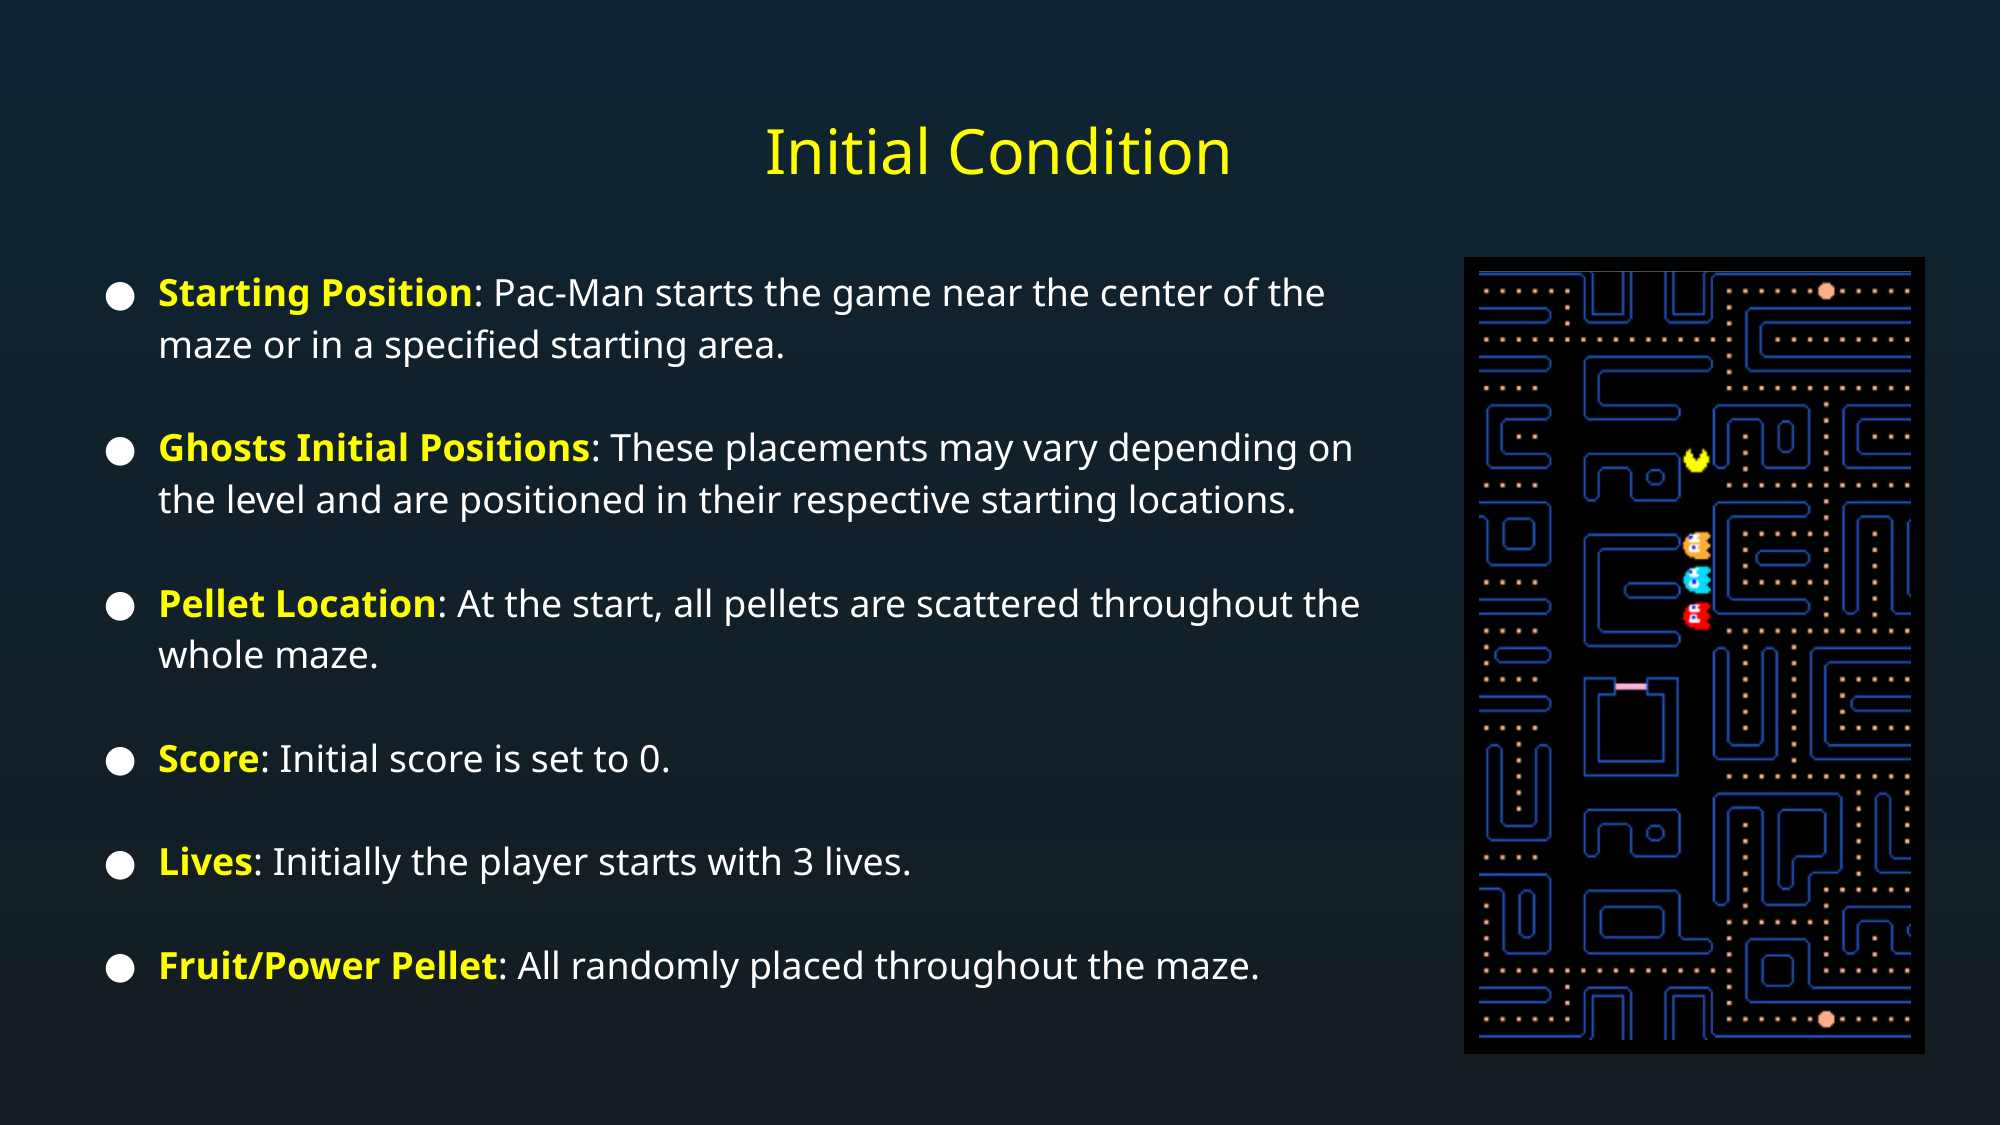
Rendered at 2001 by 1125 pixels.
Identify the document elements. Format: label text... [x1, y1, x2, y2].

picture [1310, 272, 2000, 1040]
title Initial Condition [68, 97, 1932, 223]
list Starting Position: Pac-Man starts the game near the center of the maze or in a specified starting area. Ghosts Initial Positions: These placements may vary depending on the level and are positioned in their respective starting locations. Pellet Location: At the start, all pellets are scattered throughout the whole maze. Score: Initial score is set to 0. Lives: Initially the player starts with 3 lives. Fruit/Power Pellet: All randomly placed throughout the maze. [68, 247, 1422, 1040]
